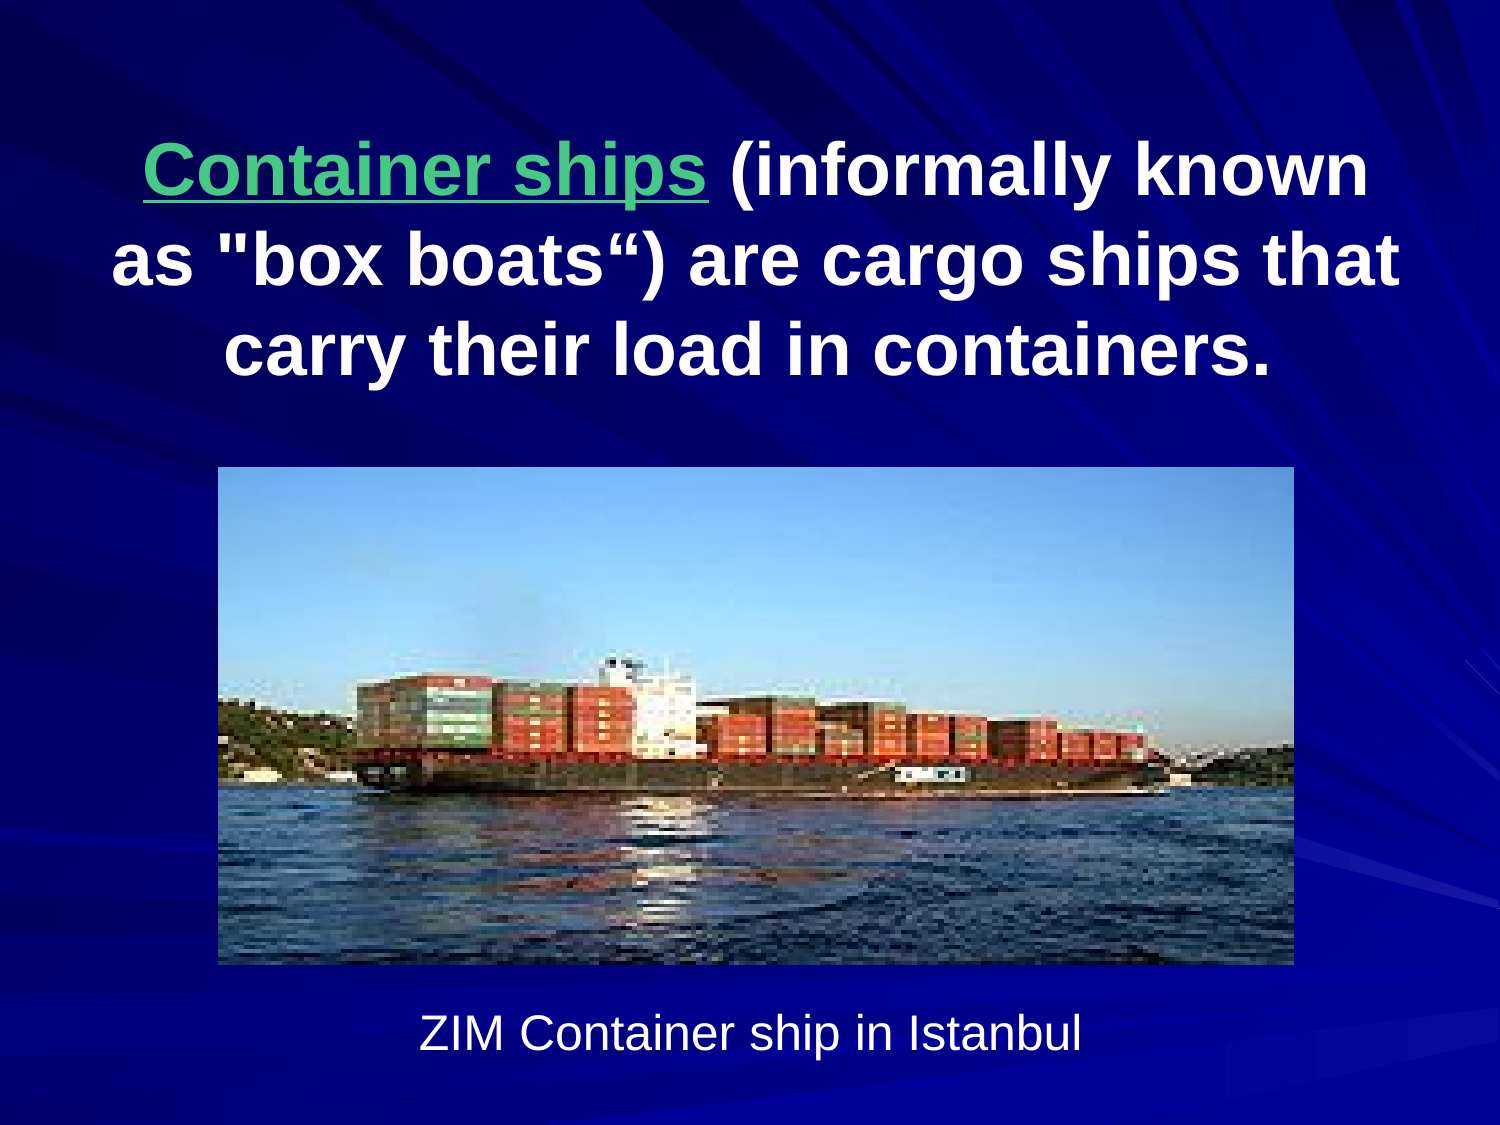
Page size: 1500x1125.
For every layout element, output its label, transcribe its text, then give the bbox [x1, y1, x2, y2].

title Container ships (informally known as "box boats“) are cargo ships that carry their load in containers. [88, 101, 1426, 410]
picture [218, 467, 1294, 965]
list ZIM Container ship in Istanbul [76, 999, 1426, 1077]
